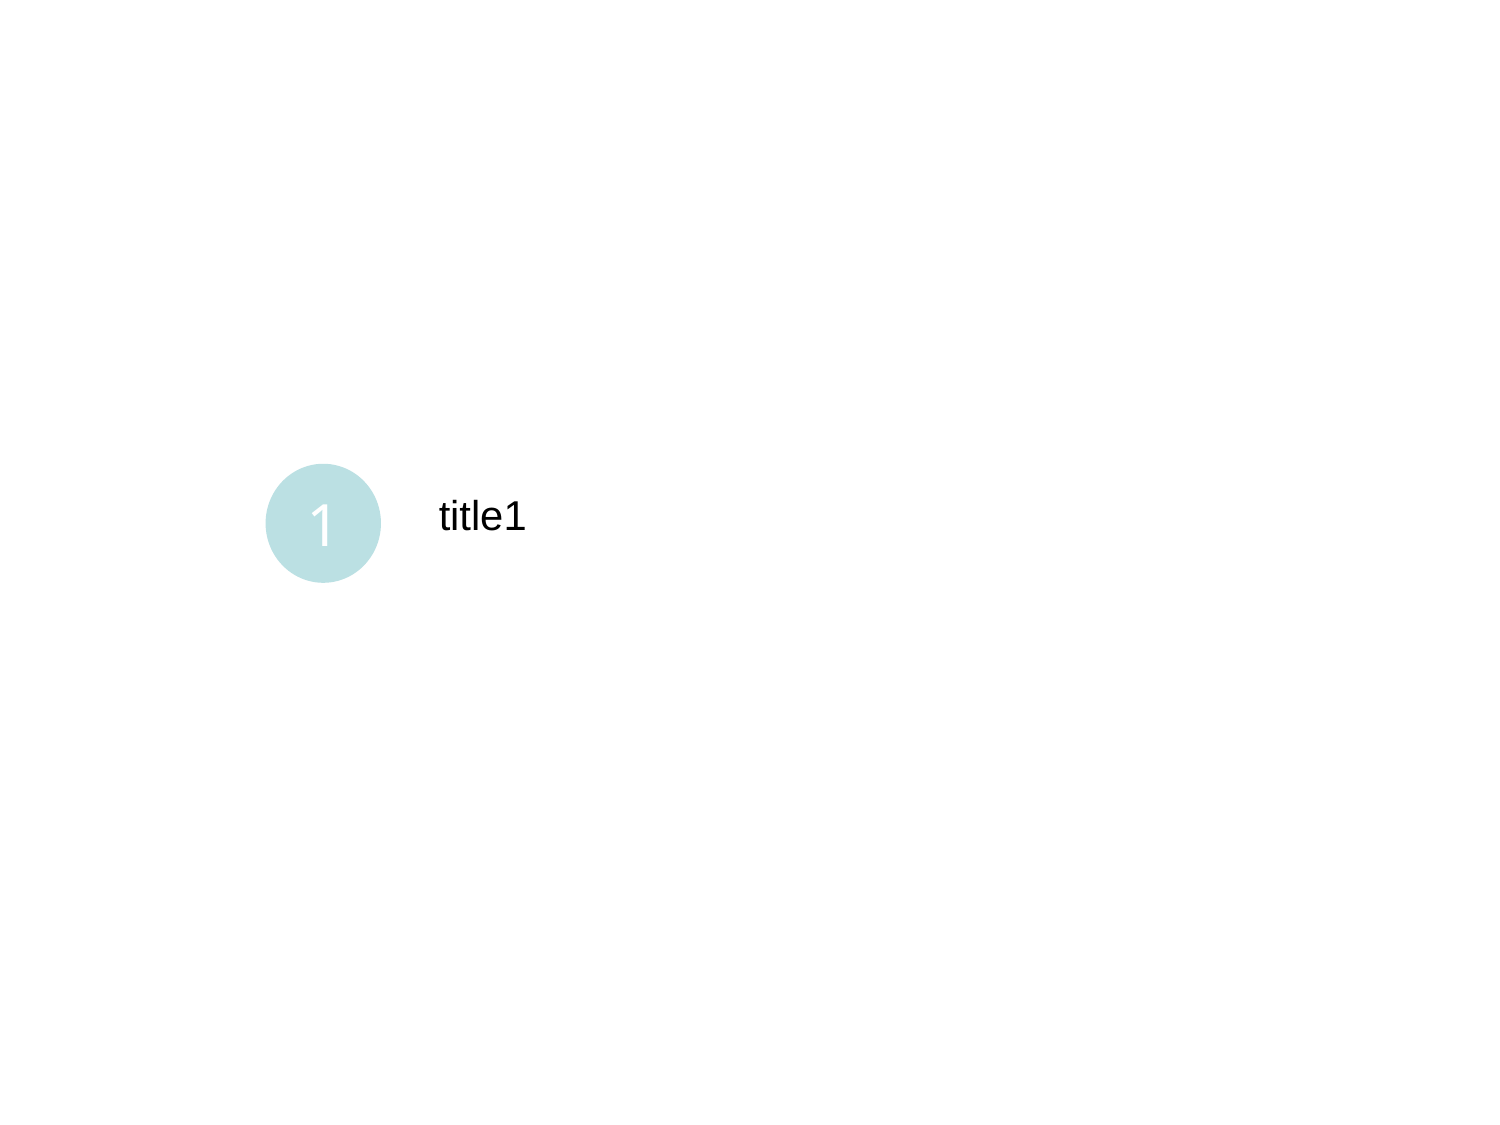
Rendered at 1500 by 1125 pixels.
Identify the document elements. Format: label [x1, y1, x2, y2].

text_box [265, 463, 1334, 584]
